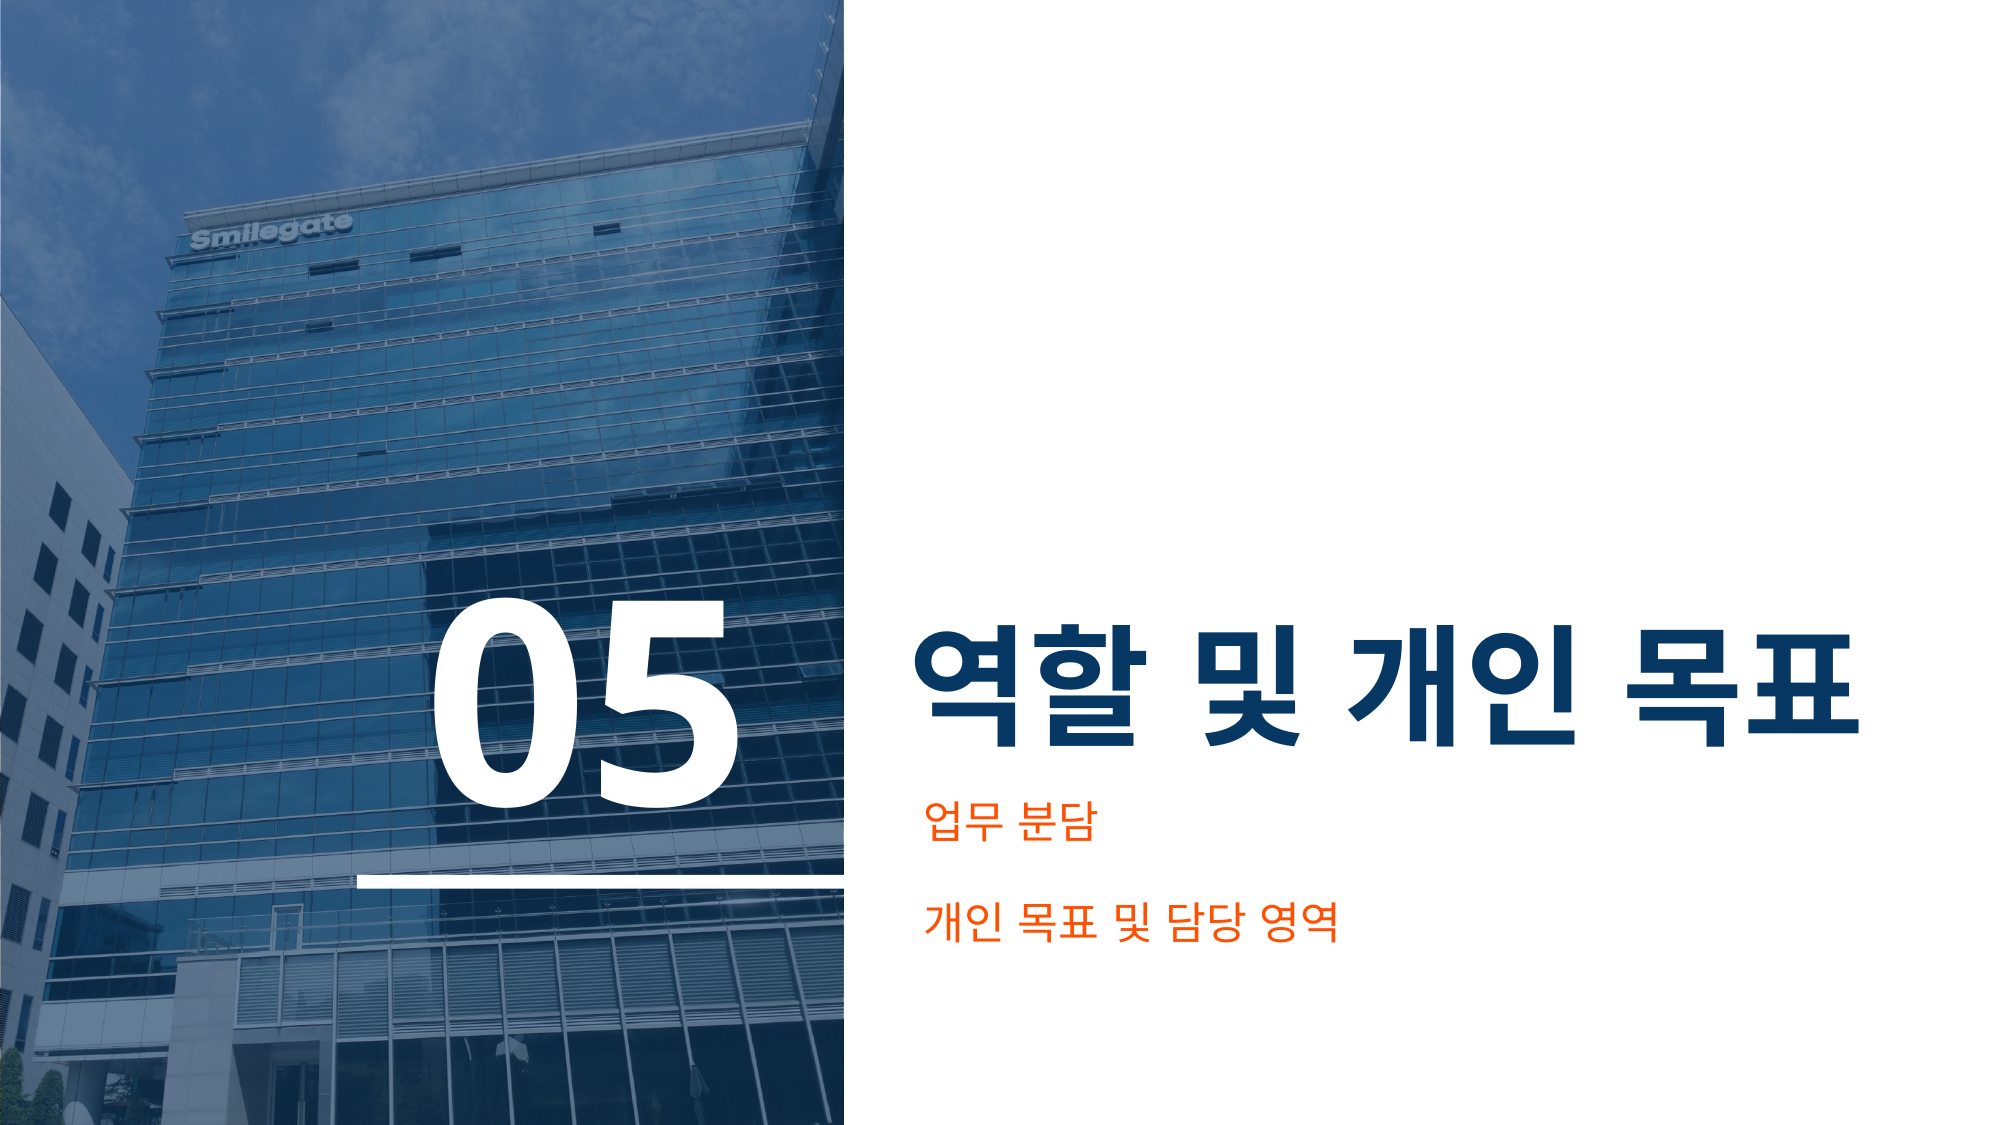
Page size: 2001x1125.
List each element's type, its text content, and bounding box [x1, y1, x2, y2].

title 05 [319, 558, 857, 825]
picture [0, 0, 844, 1125]
title 역할 및 개인 목표 [888, 562, 2000, 782]
subtitle 업무 분담 [903, 773, 1528, 875]
text_box [356, 874, 846, 889]
text_box 개인 목표 및 담당 영역 [903, 875, 1528, 977]
